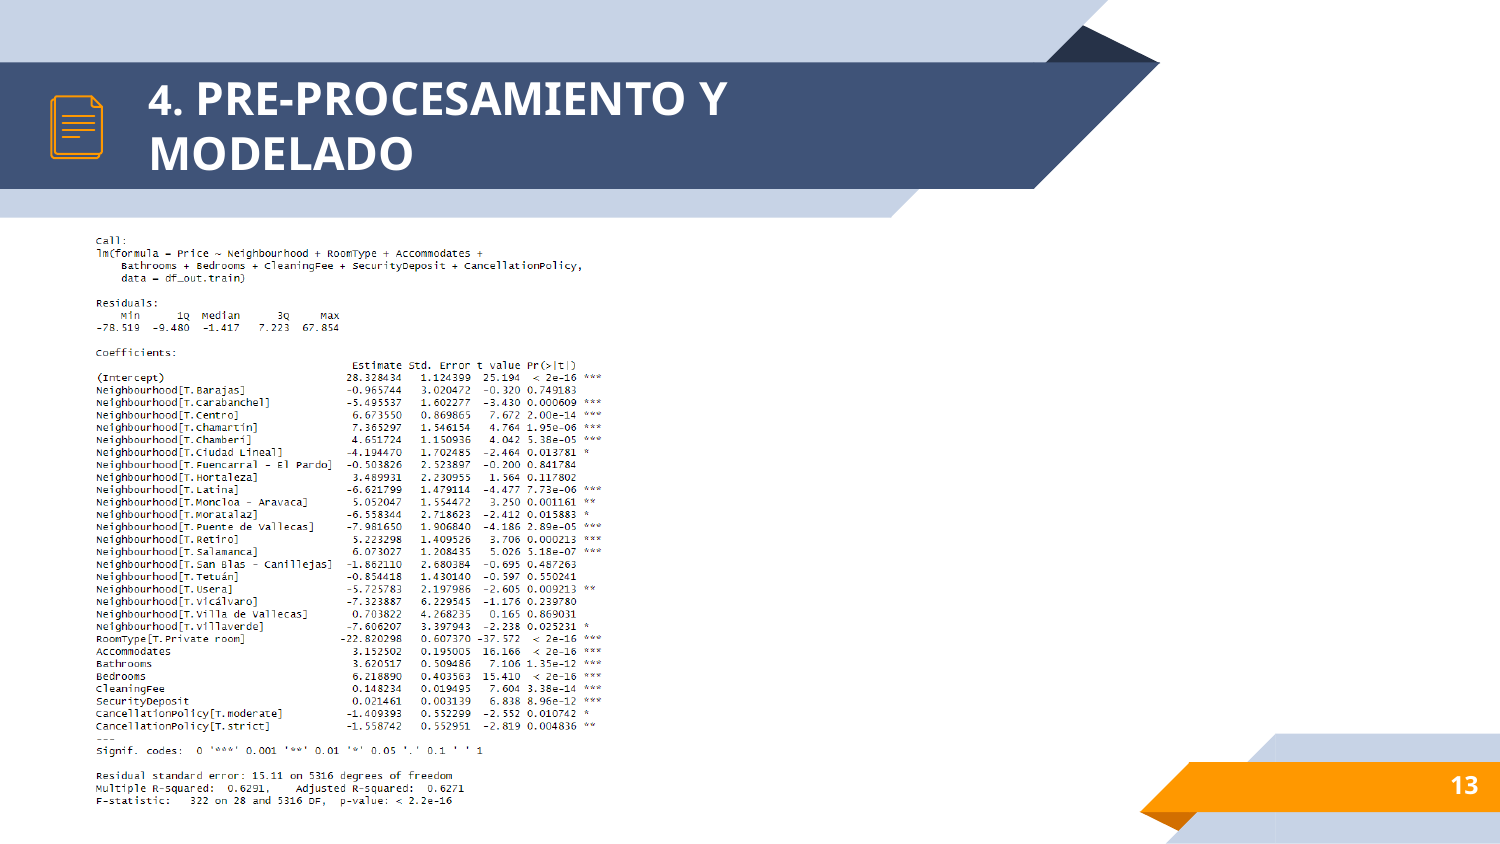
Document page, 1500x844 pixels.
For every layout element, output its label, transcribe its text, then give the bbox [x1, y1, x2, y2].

picture [89, 233, 613, 813]
slide_number ‹#› [1249, 760, 1494, 813]
title 4. PRE-PROCESAMIENTO Y MODELADO [133, 89, 997, 216]
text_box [50, 96, 103, 159]
